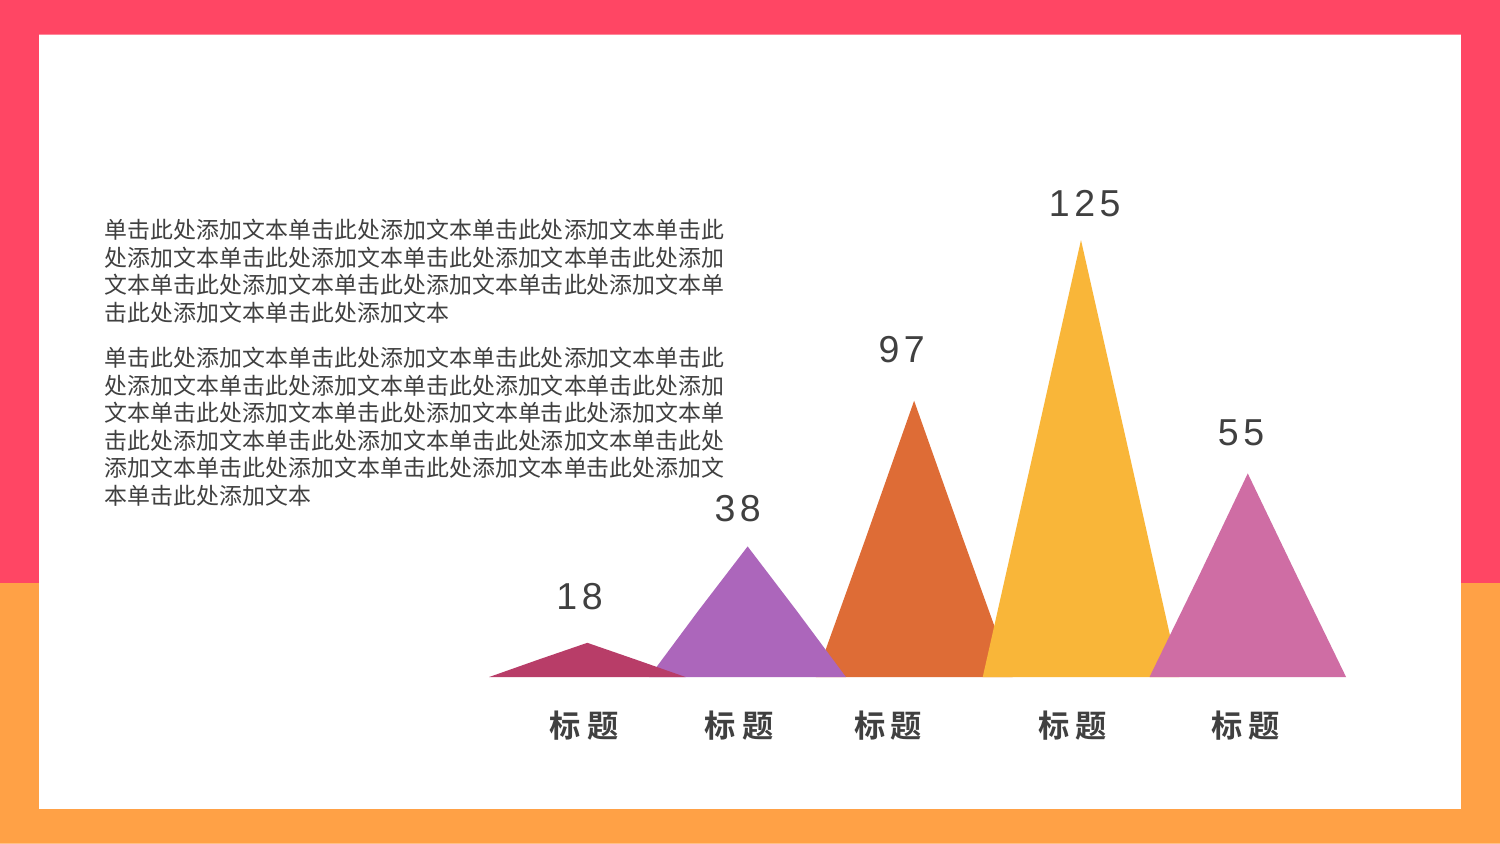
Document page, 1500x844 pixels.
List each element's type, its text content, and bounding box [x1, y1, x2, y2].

text_box 标题 [1199, 700, 1292, 750]
text_box 标题 [538, 700, 630, 750]
text_box [982, 240, 1170, 678]
text_box 单击此处添加文本单击此处添加文本单击此处添加文本单击此处添加文本单击此处添加文本单击此处添加文本单击此处添加文本单击此处添加文本单击此处添加文本单击此处添加文本单击此处添加文本单击此处添加文本 [93, 210, 737, 311]
text_box [39, 34, 1461, 809]
text_box 标题 [843, 700, 934, 750]
text_box 单击此处添加文本单击此处添加文本单击此处添加文本单击此处添加文本单击此处添加文本单击此处添加文本单击此处添加文本单击此处添加文本单击此处添加文本单击此处添加文本单击此处添加文本单击此处添加文本单击此处添加文本单击此处添加文本单击此处添加文本单击此处添加文本单击此处添加文本单击此处添加文本 [93, 338, 737, 439]
text_box [826, 400, 994, 678]
text_box [1149, 473, 1347, 678]
text_box [0, 0, 1500, 583]
text_box [0, 583, 1500, 844]
text_box 标题 [1026, 700, 1119, 750]
text_box 125 [1037, 173, 1132, 230]
text_box 18 [545, 566, 615, 623]
text_box [489, 642, 686, 678]
text_box 97 [867, 318, 937, 376]
text_box 标题 [693, 700, 785, 750]
text_box [657, 546, 846, 678]
text_box 55 [1206, 402, 1276, 459]
text_box 38 [703, 478, 773, 535]
